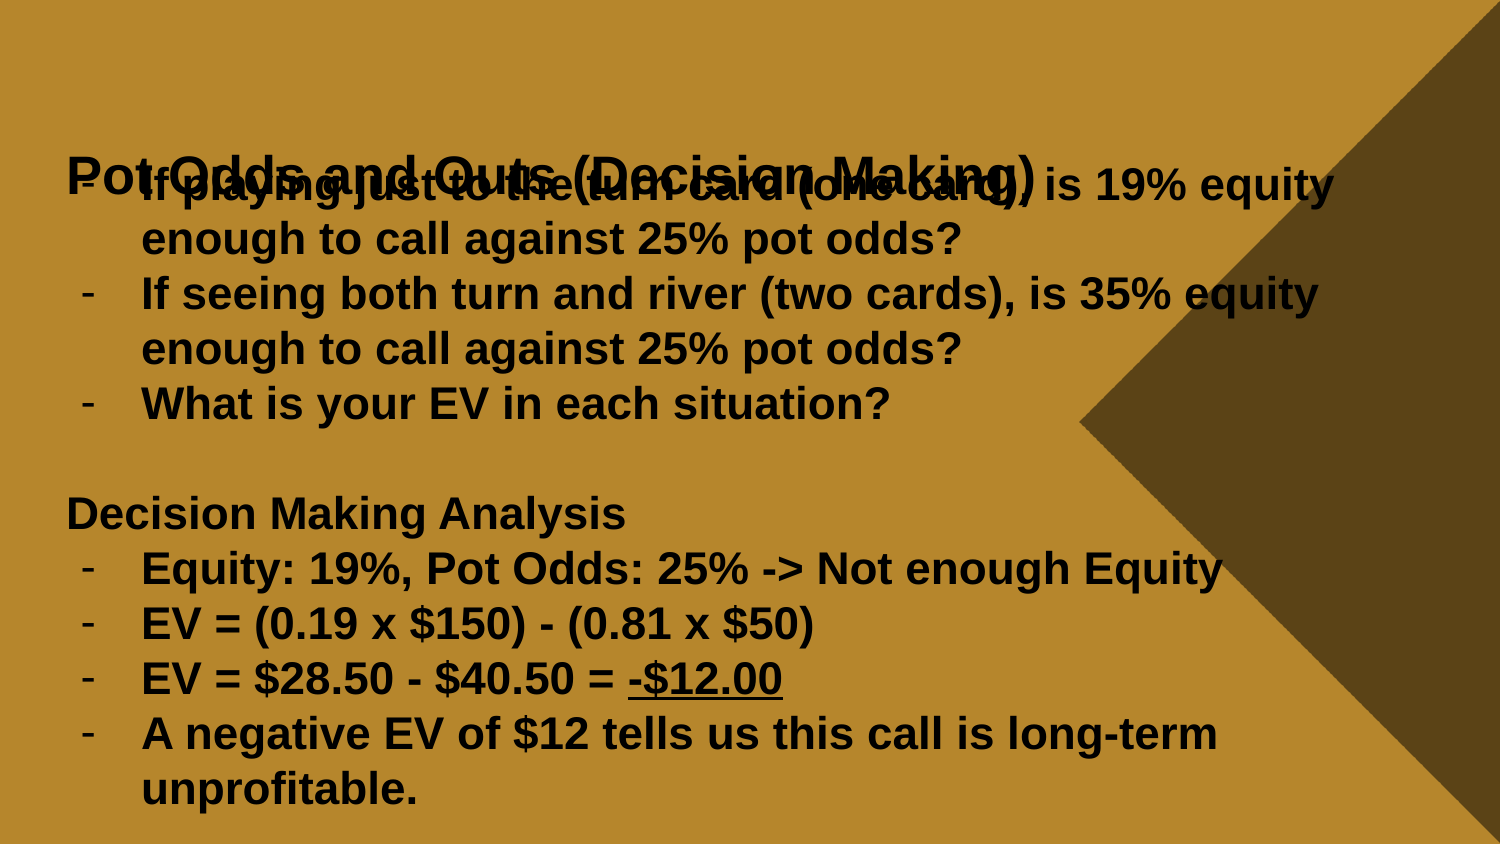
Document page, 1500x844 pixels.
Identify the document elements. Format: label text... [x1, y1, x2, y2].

picture [0, 0, 1500, 844]
title Pot Odds and Outs (Decision Making) [51, 60, 1449, 139]
list If playing just to the turn card (one card), is 19% equity enough to call against 25% pot odds? If seeing both turn and river (two cards), is 35% equity enough to call against 25% pot odds? What is your EV in each situation? Decision Making Analysis Equity: 19%, Pot Odds: 25% -> Not enough Equity EV = (0.19 x $150) - (0.81 x $50) EV = $28.50 - $40.50 = -$12.00 A negative EV of $12 tells us this call is long-term unprofitable. [51, 139, 1449, 700]
